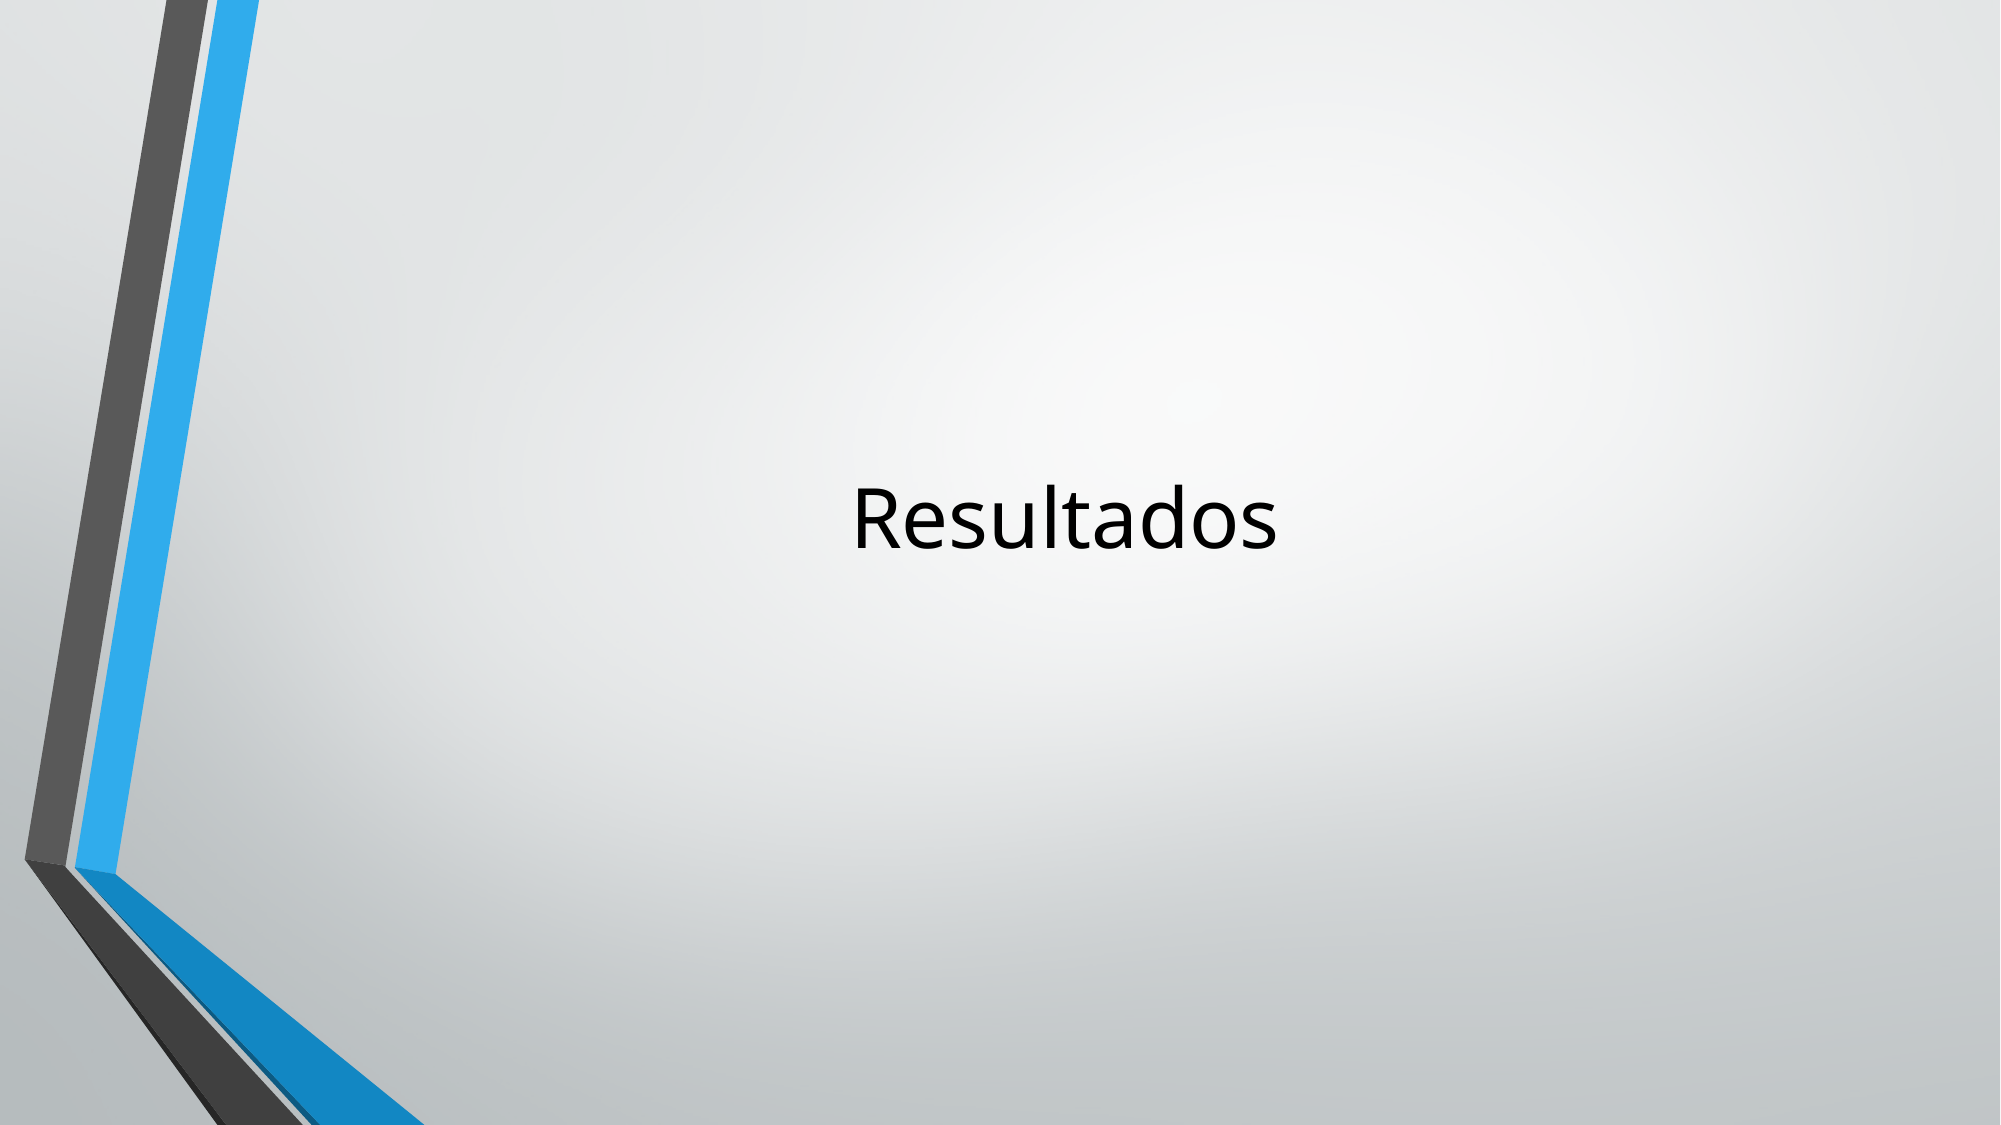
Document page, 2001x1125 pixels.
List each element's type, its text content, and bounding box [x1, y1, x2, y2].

title Resultados [243, 371, 1887, 659]
